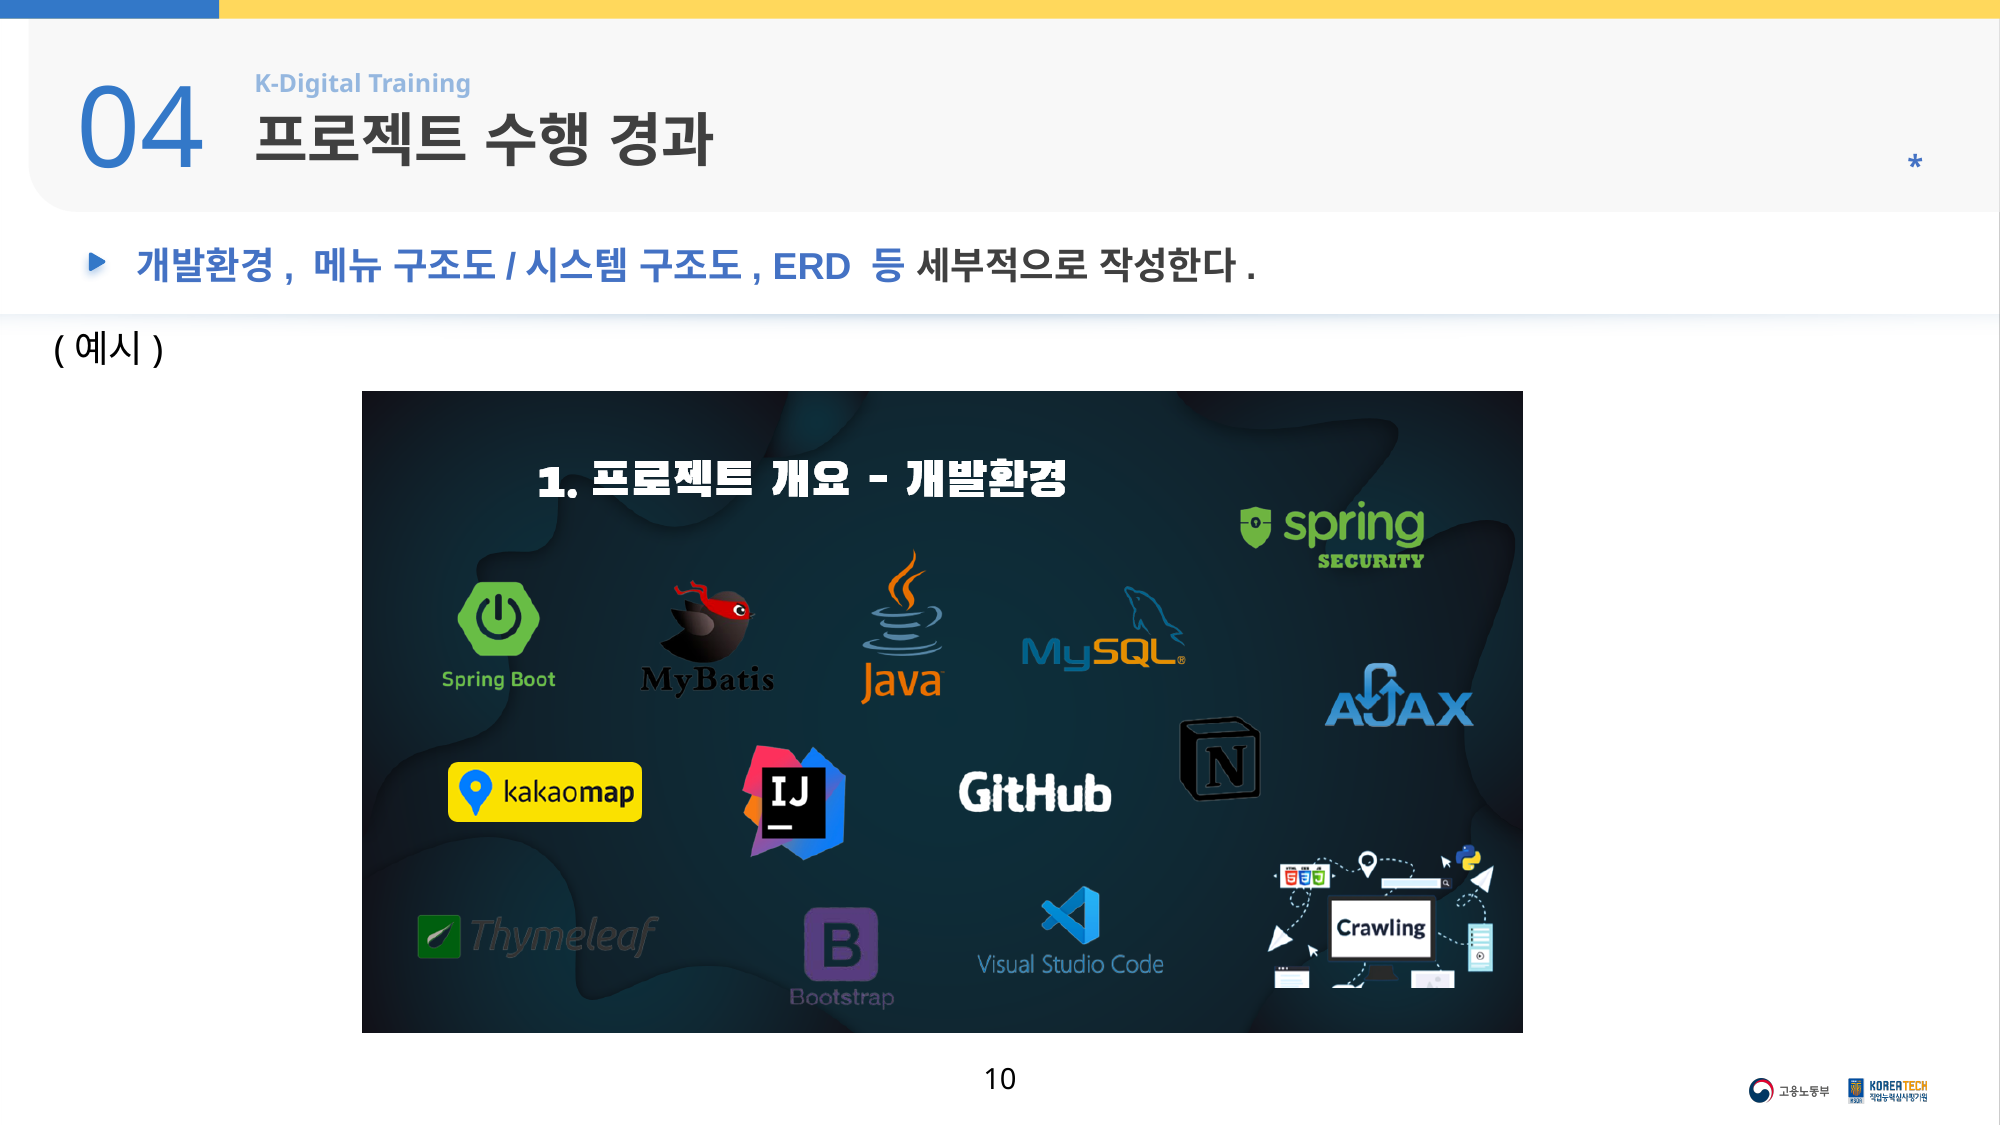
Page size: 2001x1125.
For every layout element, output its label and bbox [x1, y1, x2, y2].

picture [0, 0, 2000, 1125]
text_box [61, 54, 1038, 191]
text_box [88, 234, 1816, 296]
text_box [1749, 1078, 1927, 1104]
